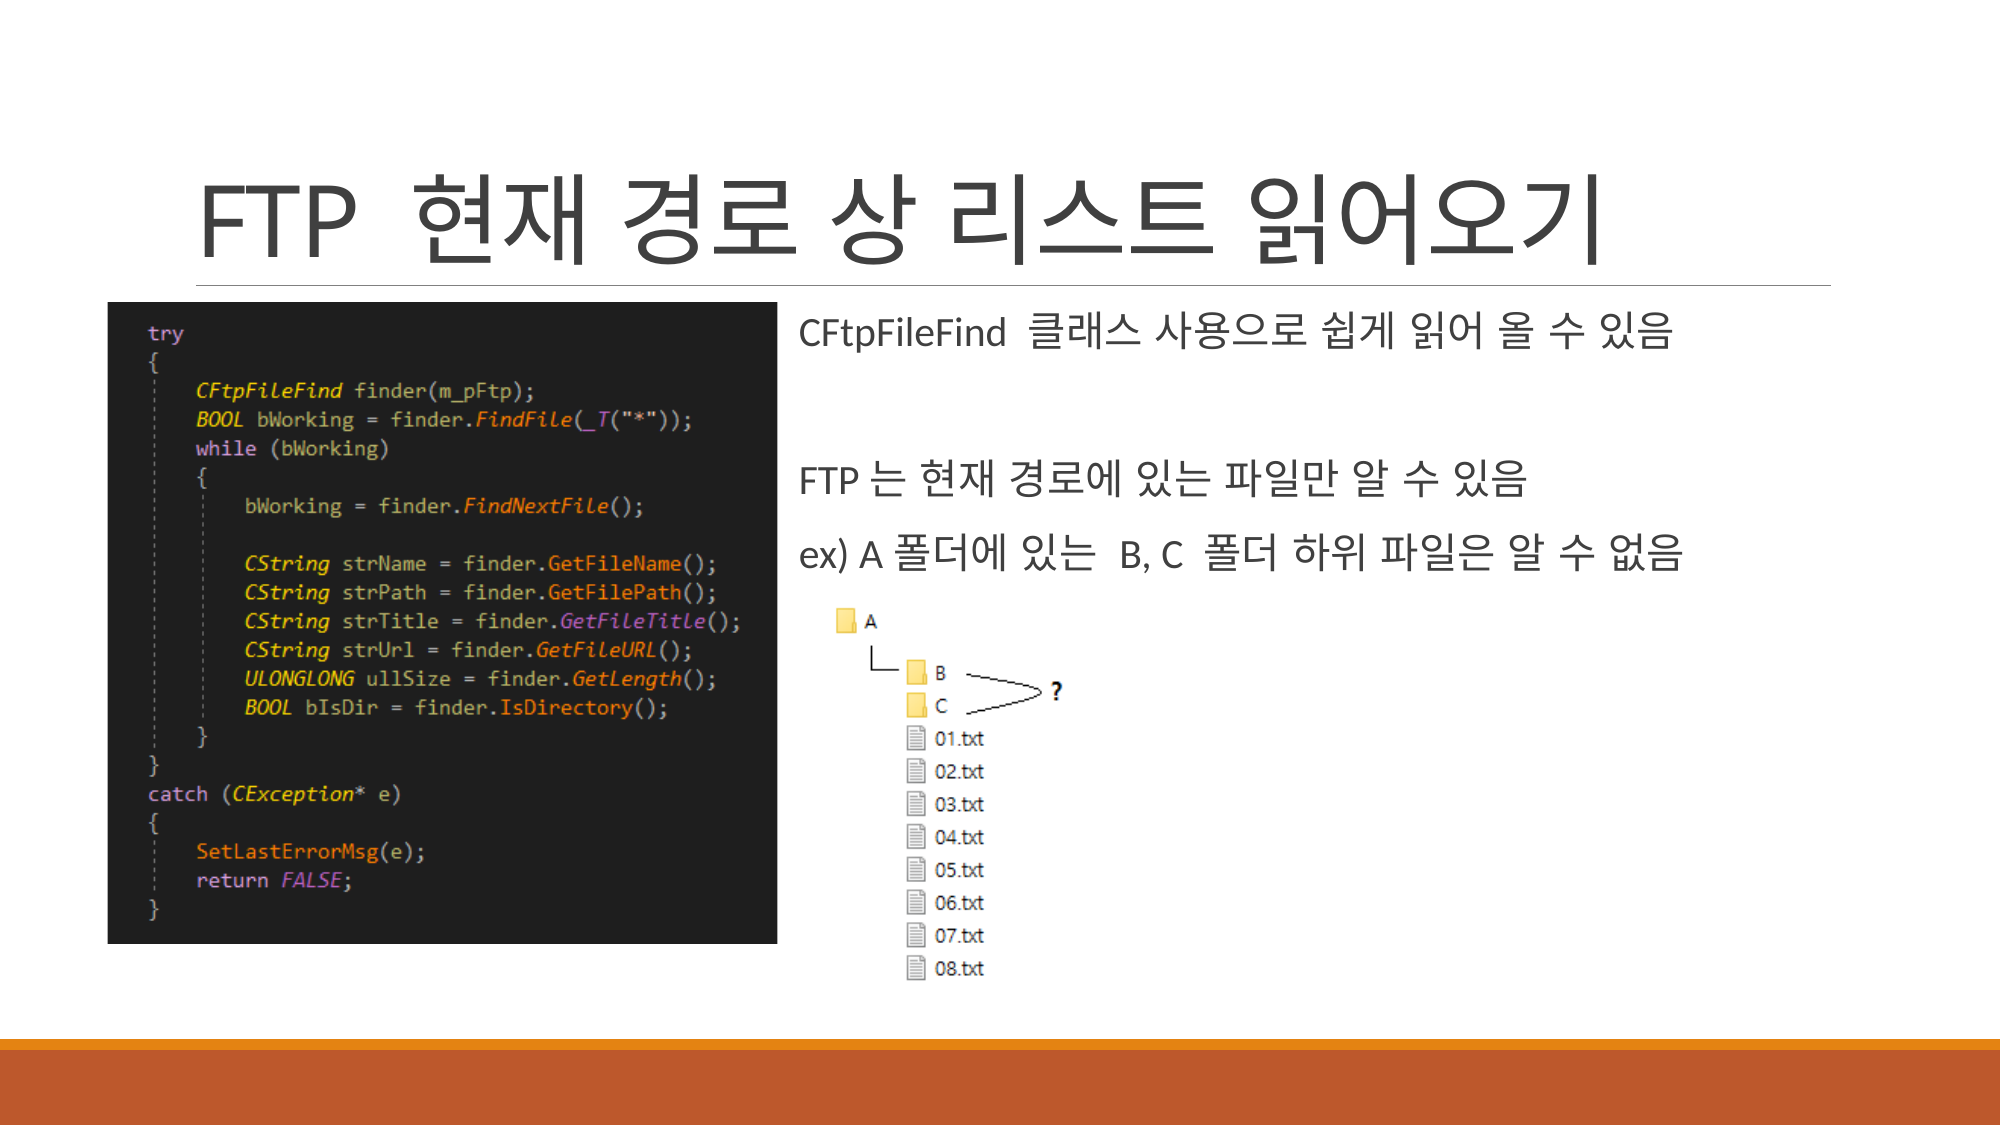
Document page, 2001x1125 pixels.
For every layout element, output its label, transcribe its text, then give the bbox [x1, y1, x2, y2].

picture [106, 302, 778, 945]
picture [823, 598, 1114, 1019]
list CFtpFileFind 클래스 사용으로 쉽게 읽어 올 수 있음 FTP는 현재 경로에 있는 파일만 알 수 있음 ex) A폴더에 있는 B, C 폴더 하위 파일은 알 수 없음 [783, 302, 1947, 963]
title FTP 현재 경로 상 리스트 읽어오기 [180, 47, 1830, 285]
